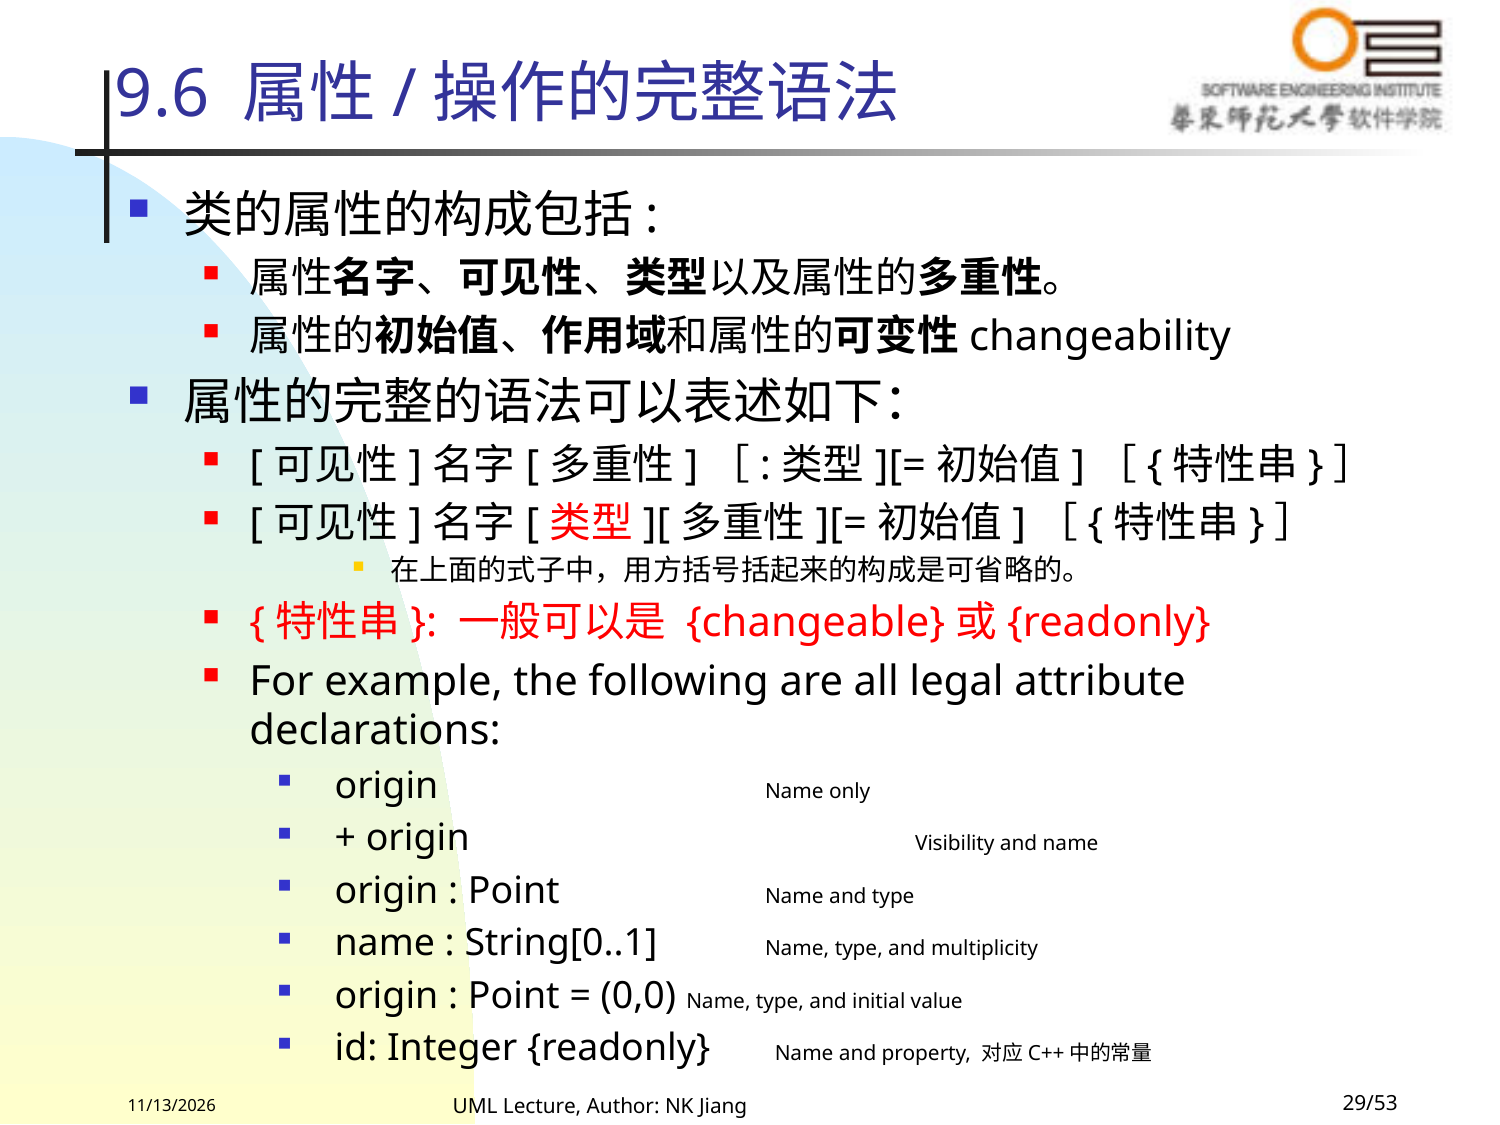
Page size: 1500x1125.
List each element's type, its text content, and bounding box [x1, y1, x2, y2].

title 9.6 属性/操作的完整语法 [99, 24, 1163, 138]
list 类的属性的构成包括: 属性名字、可见性、类型以及属性的多重性。 属性的初始值、作用域和属性的可变性changeability 属性的完整的语法可以表述如下： [可见性]名字[多重性]［:类型][=初始值]［{特性串}］ [可见性]名字[类型][多重性][=初始值]［{特性串}］ 在上面的式子中，用方括号括起来的构成是可省略的。 {特性串}: 一般可以是 {changeable}或{readonly} For example, the following are all legal attribute declarations: origin Name only + origin Visibility and name origin : Point Name and type name : String[0..1] Name, type, and multiplicity origin : Point = (0,0) Name, type, and initial value id: Integer {readonly} Name and property, 对应C++中的常量 [112, 174, 1436, 1063]
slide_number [112, 1074, 362, 1125]
picture [1149, 0, 1463, 138]
slide_number 29/53 [1099, 1074, 1413, 1125]
footer UML Lecture, Author: NK Jiang [362, 1074, 838, 1125]
